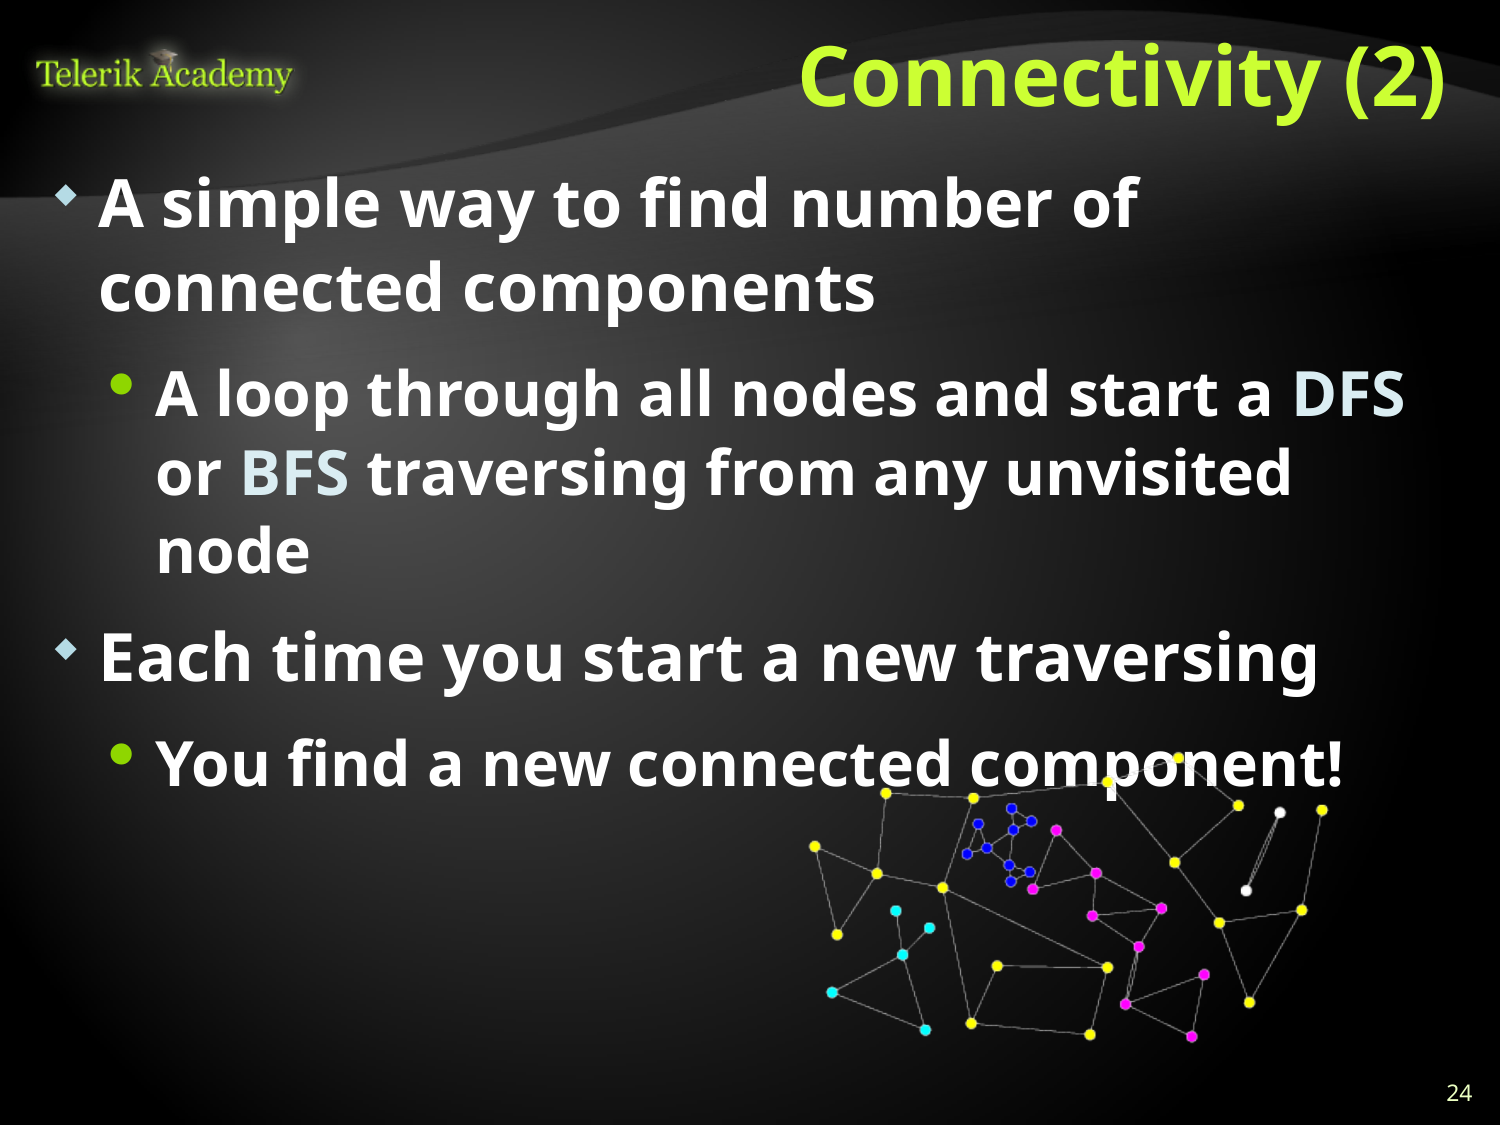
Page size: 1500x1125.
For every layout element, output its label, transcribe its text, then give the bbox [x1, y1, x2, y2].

slide_number 24 [1412, 1074, 1488, 1113]
title Connectivity (2) [300, 12, 1463, 149]
picture [0, 0, 1500, 1125]
list A simple way to find number of connected components A loop through all nodes and start a DFS or BFS traversing from any unvisited node Each time you start a new traversing You find a new connected component! [37, 149, 1463, 1100]
